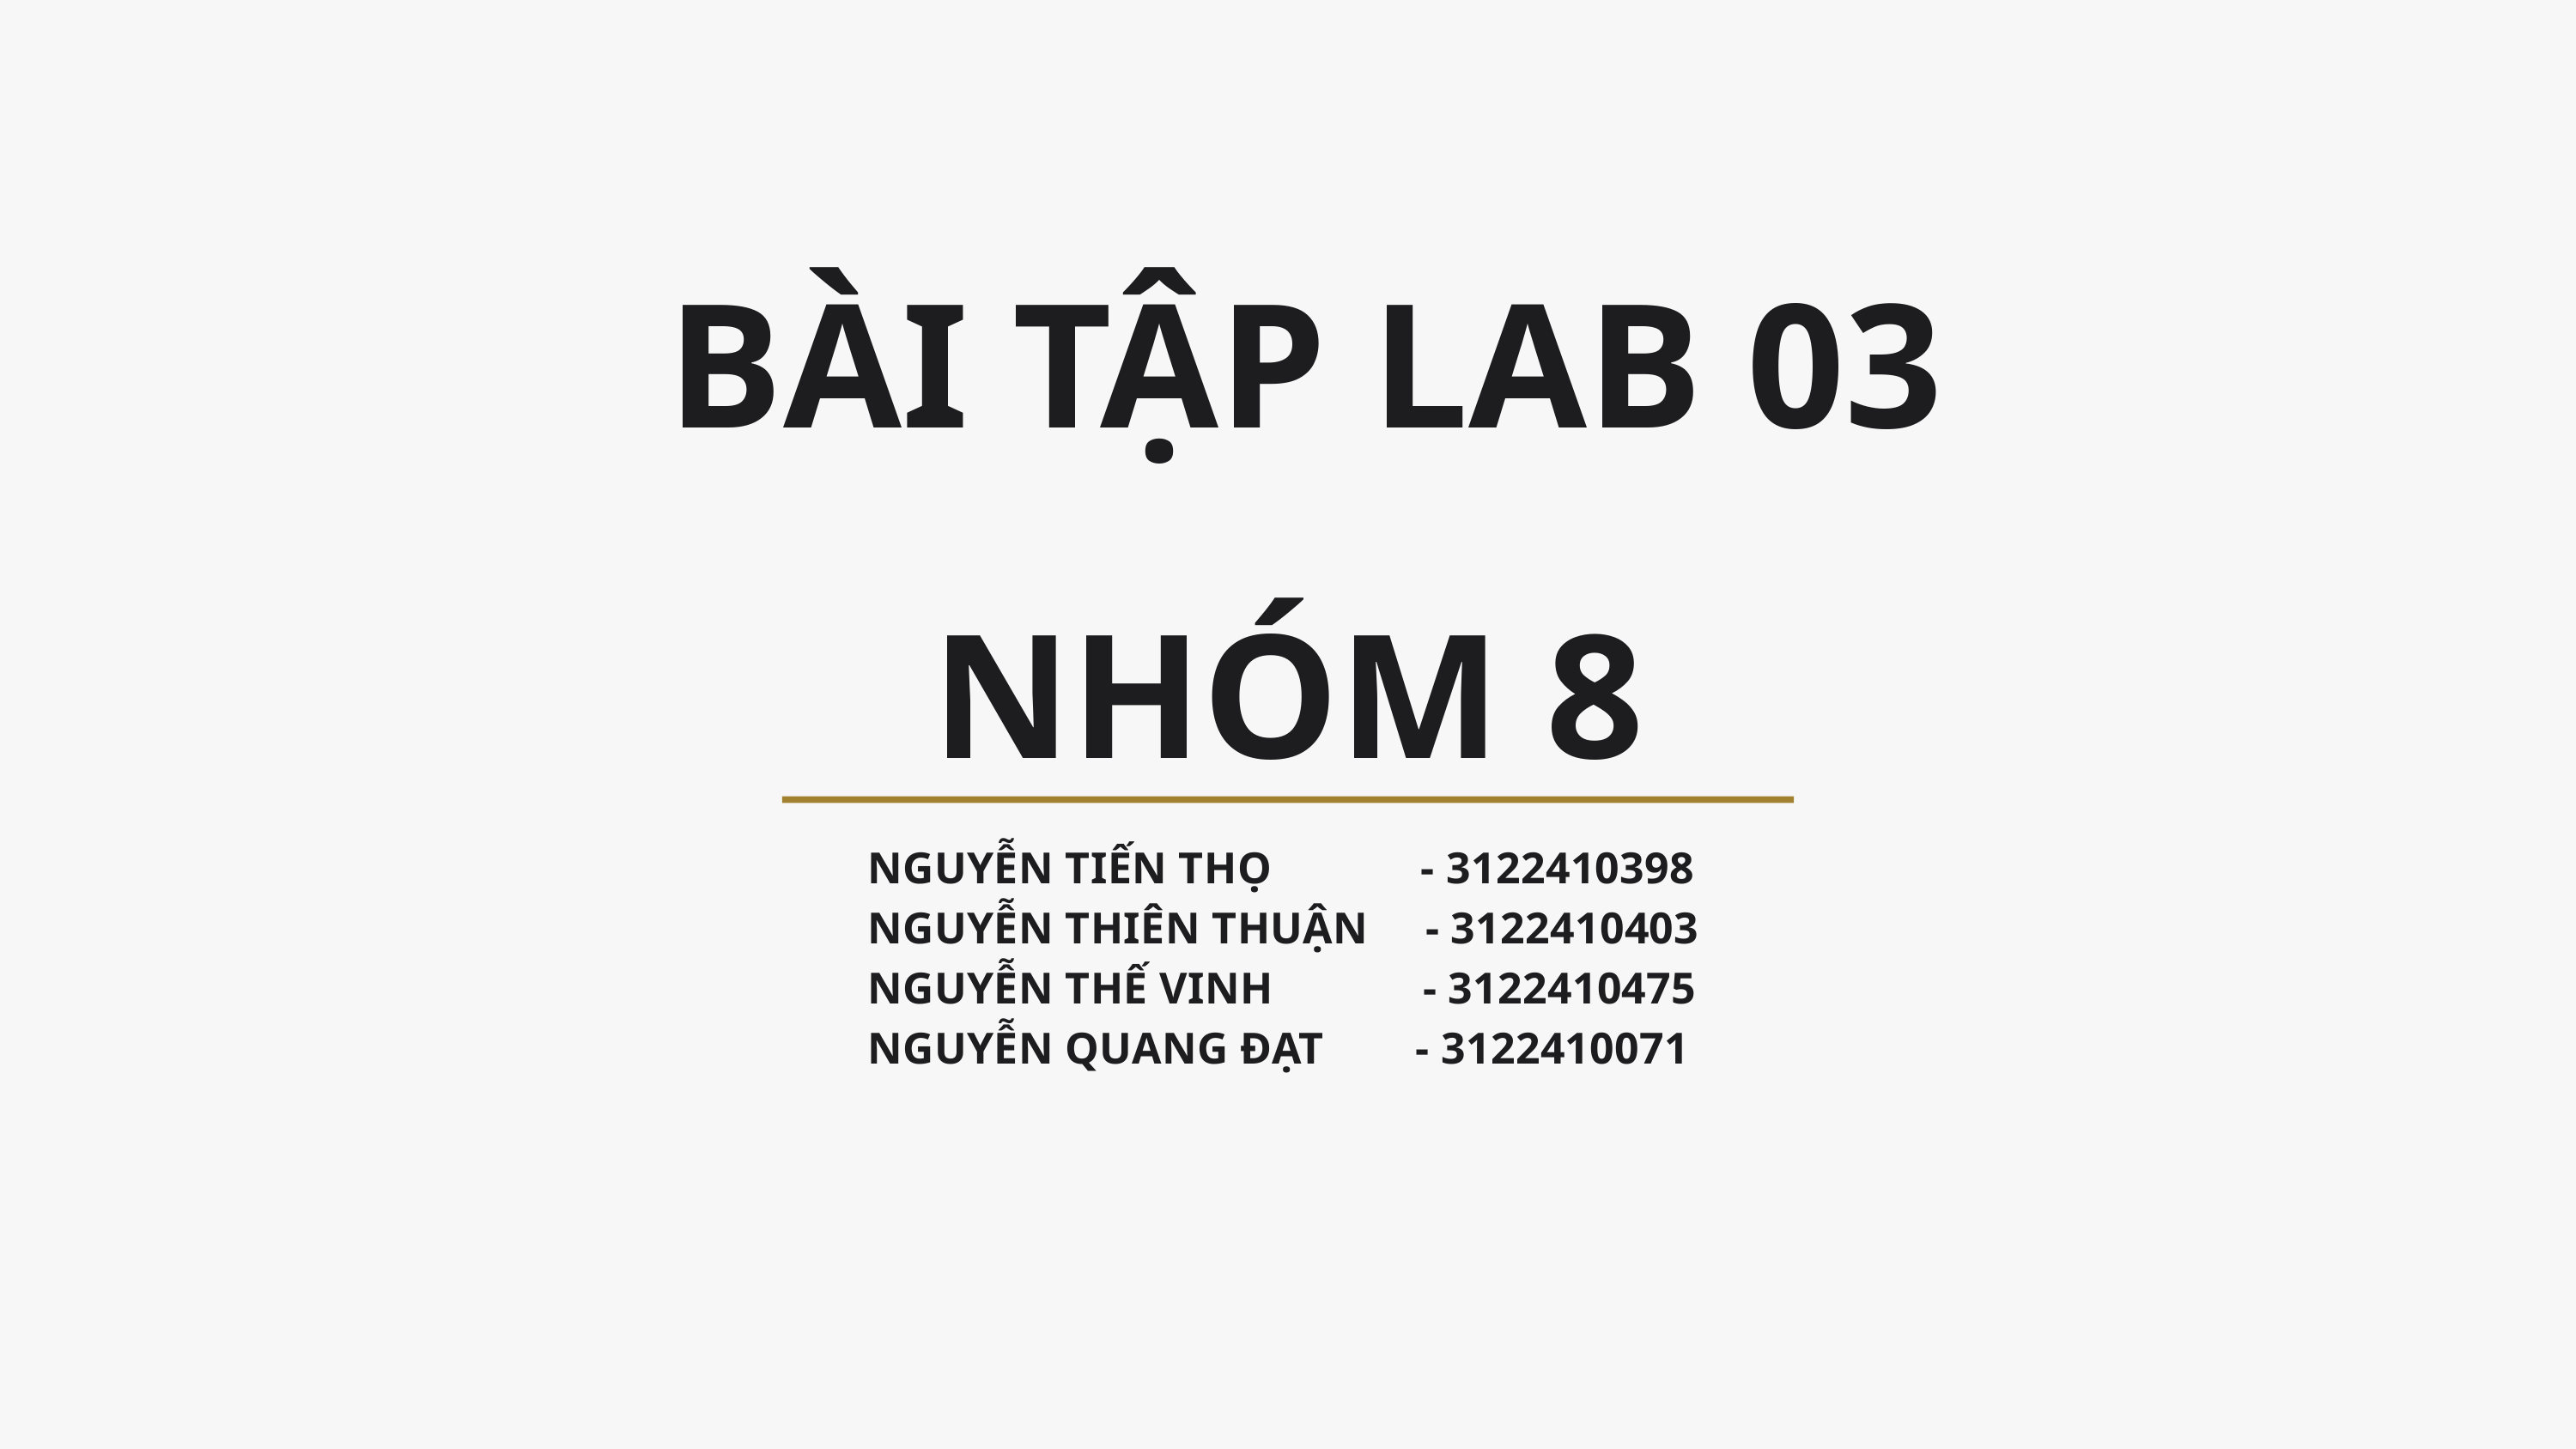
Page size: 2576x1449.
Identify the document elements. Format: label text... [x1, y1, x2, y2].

text_box NGUYỄN TIẾN THỌ - 3122410398 NGUYỄN THIÊN THUẬN - 3122410403 NGUYỄN THẾ VINH - 3122410475 NGUYỄN QUANG ĐẠT - 3122410071 [867, 832, 1745, 1133]
text_box BÀI TẬP LAB 03 [596, 221, 2016, 463]
text_box NHÓM 8 [578, 552, 1998, 793]
